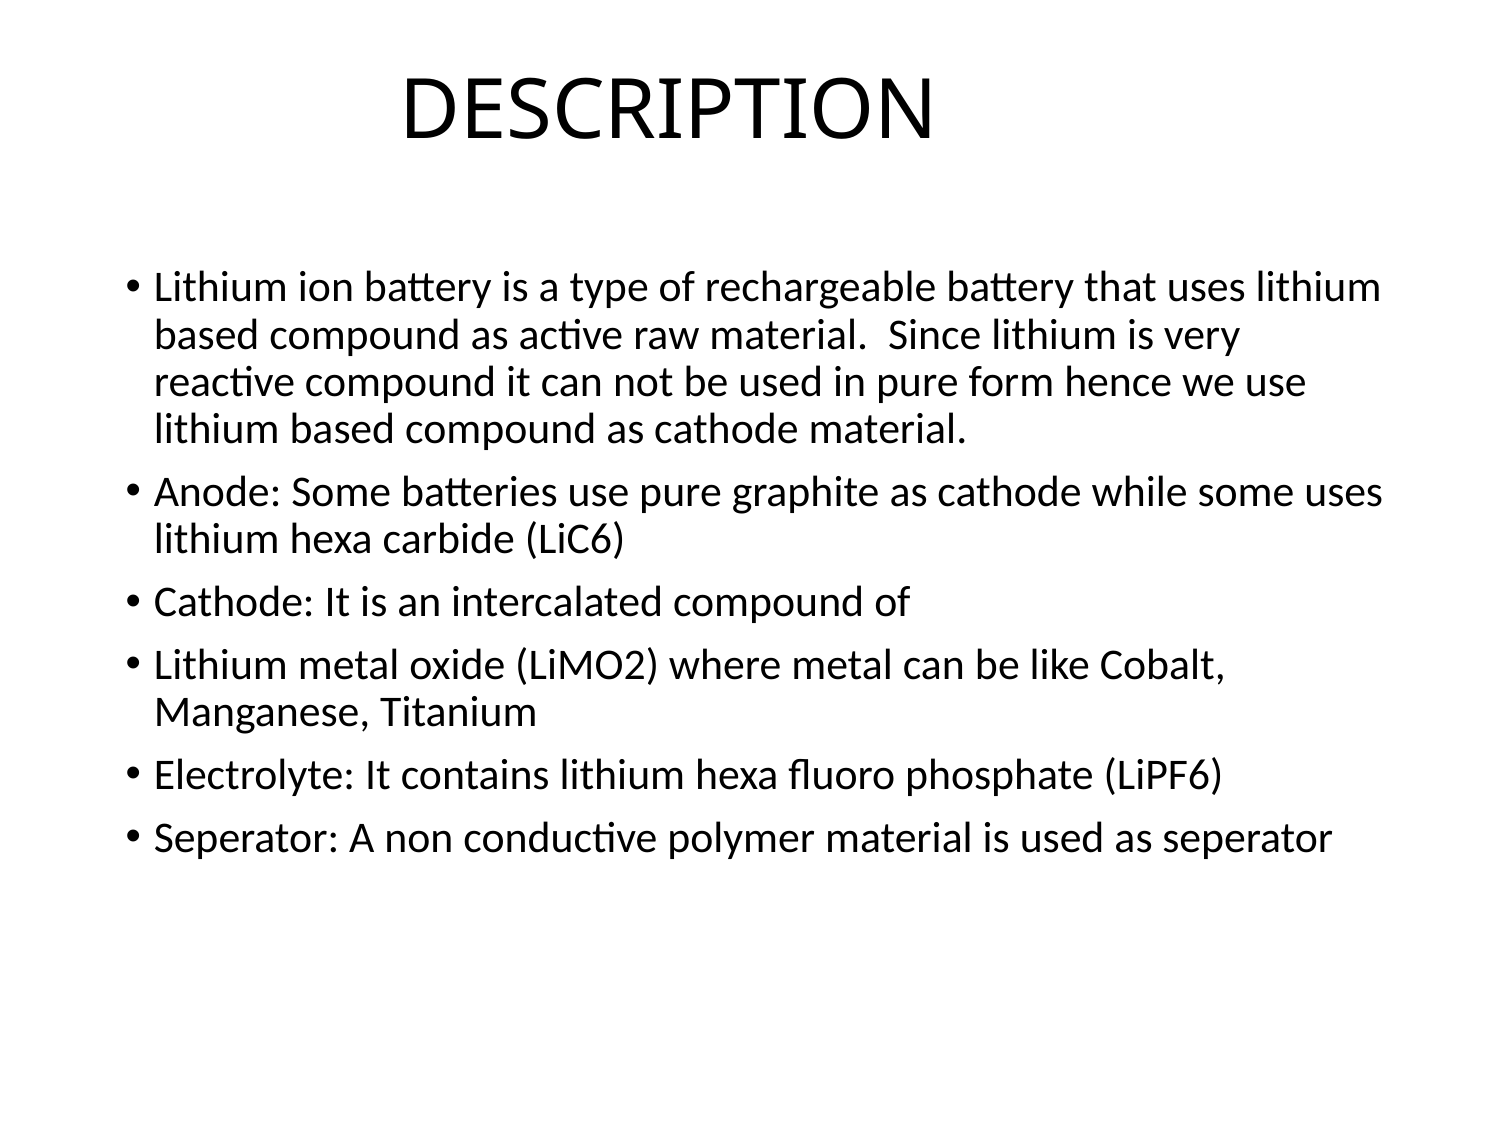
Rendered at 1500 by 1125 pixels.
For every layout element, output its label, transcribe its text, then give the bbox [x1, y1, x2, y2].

list Lithium ion battery is a type of rechargeable battery that uses lithium based compound as active raw material. Since lithium is very reactive compound it can not be used in pure form hence we use lithium based compound as cathode material. Anode: Some batteries use pure graphite as cathode while some uses lithium hexa carbide (LiC6) Cathode: It is an intercalated compound of Lithium metal oxide (LiMO2) where metal can be like Cobalt, Manganese, Titanium Electrolyte: It contains lithium hexa fluoro phosphate (LiPF6) Seperator: A non conductive polymer material is used as seperator [110, 256, 1405, 971]
title DESCRIPTION [75, 37, 1263, 185]
